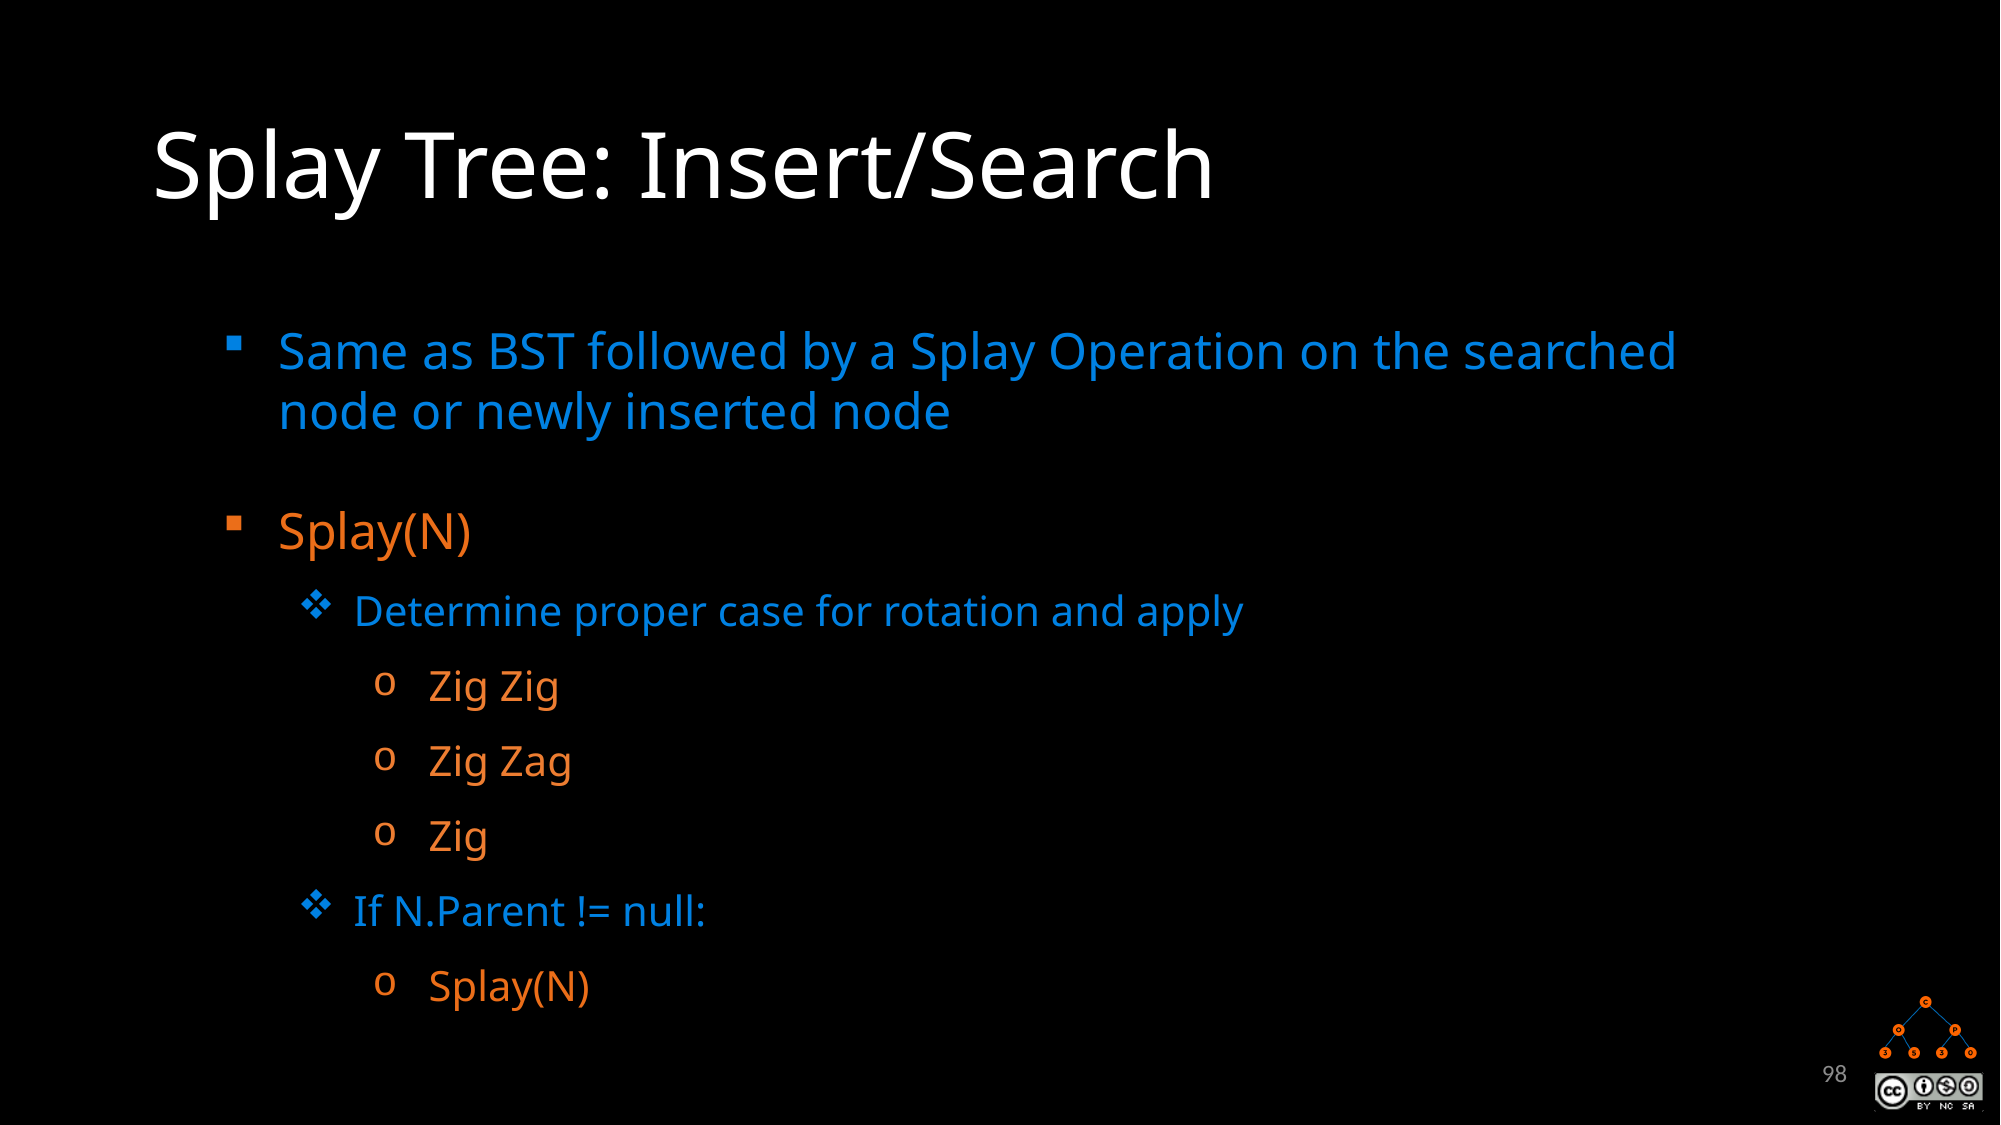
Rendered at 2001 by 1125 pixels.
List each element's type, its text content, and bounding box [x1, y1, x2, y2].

text_box Same as BST followed by a Splay Operation on the searched node or newly inserted node Splay(N) Determine proper case for rotation and apply Zig Zig Zig Zag Zig If N.Parent != null: Splay(N) [207, 312, 1751, 1018]
title Splay Tree: Insert/Search [137, 59, 1863, 278]
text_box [1859, 988, 1998, 1112]
slide_number 98 [1412, 1042, 1859, 1103]
